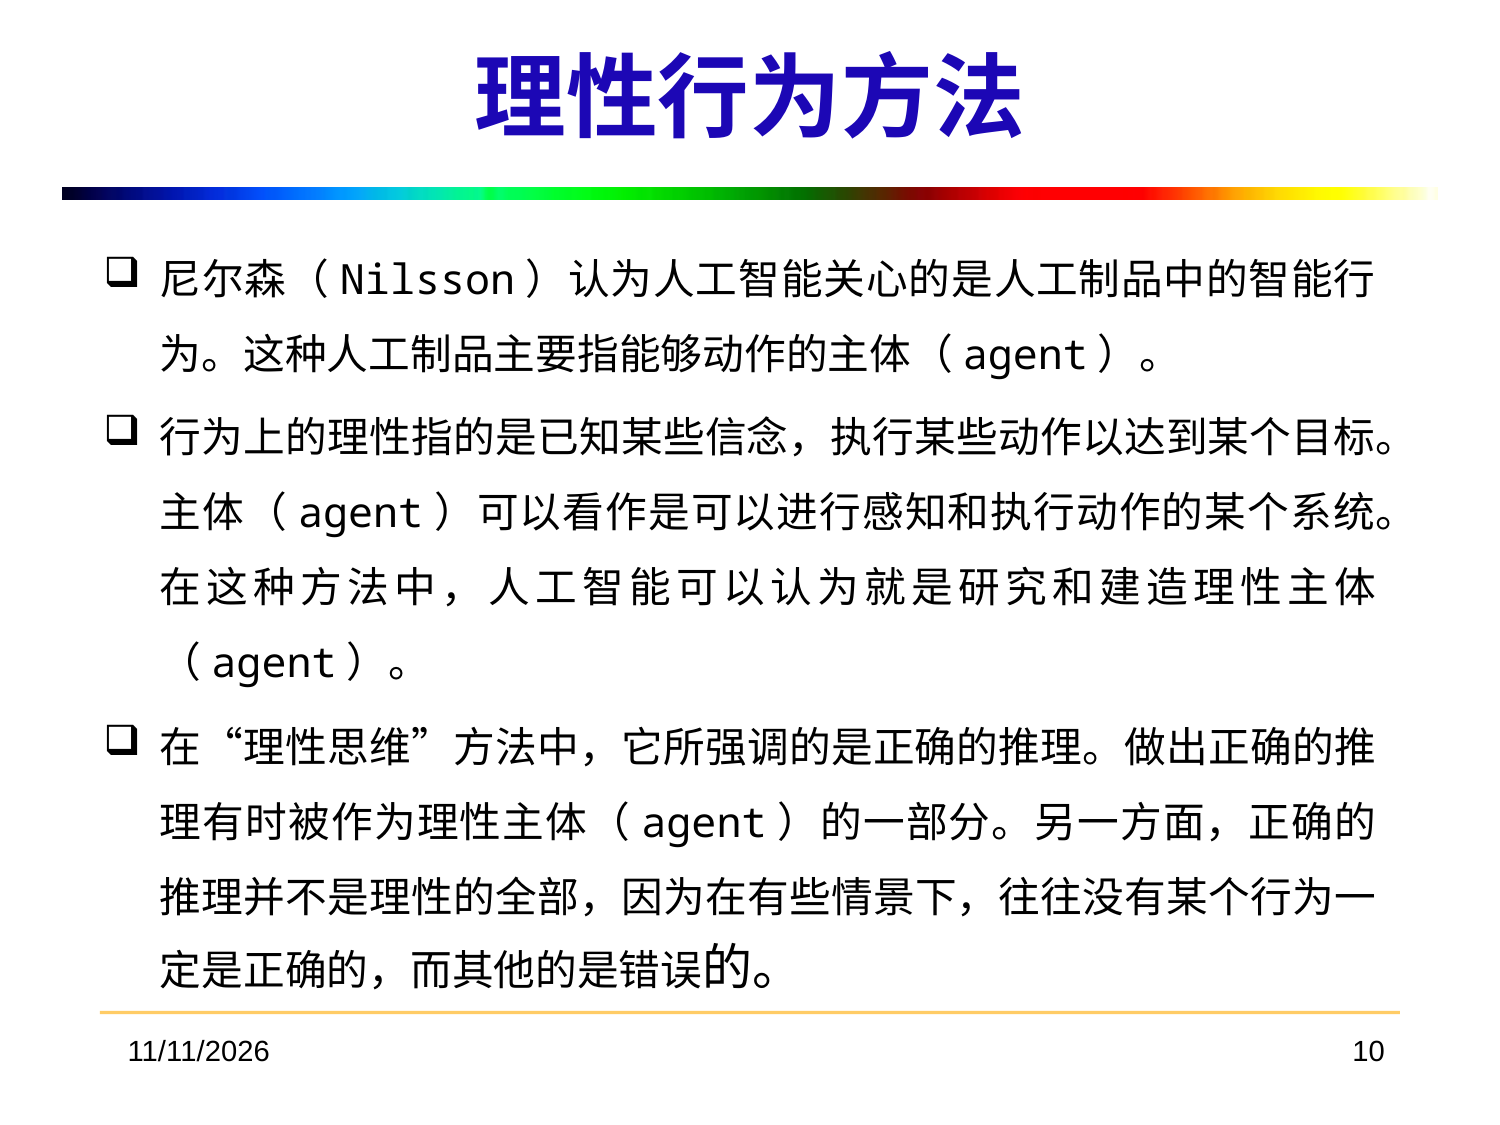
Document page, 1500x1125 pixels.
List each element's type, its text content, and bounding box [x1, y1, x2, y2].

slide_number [112, 1024, 426, 1101]
list 尼尔森（Nilsson）认为人工智能关心的是人工制品中的智能行为。这种人工制品主要指能够动作的主体（agent）。 行为上的理性指的是已知某些信念，执行某些动作以达到某个目标。主体（agent）可以看作是可以进行感知和执行动作的某个系统。在这种方法中，人工智能可以认为就是研究和建造理性主体（agent）。 在“理性思维”方法中，它所强调的是正确的推理。做出正确的推理有时被作为理性主体（agent）的一部分。另一方面，正确的推理并不是理性的全部，因为在有些情景下，往往没有某个行为一定是正确的，而其他的是错误的。 [88, 219, 1392, 944]
picture [382, 187, 1438, 200]
picture [62, 187, 355, 200]
title 理性行为方法 [111, 0, 1388, 188]
slide_number 10 [1087, 1024, 1401, 1101]
